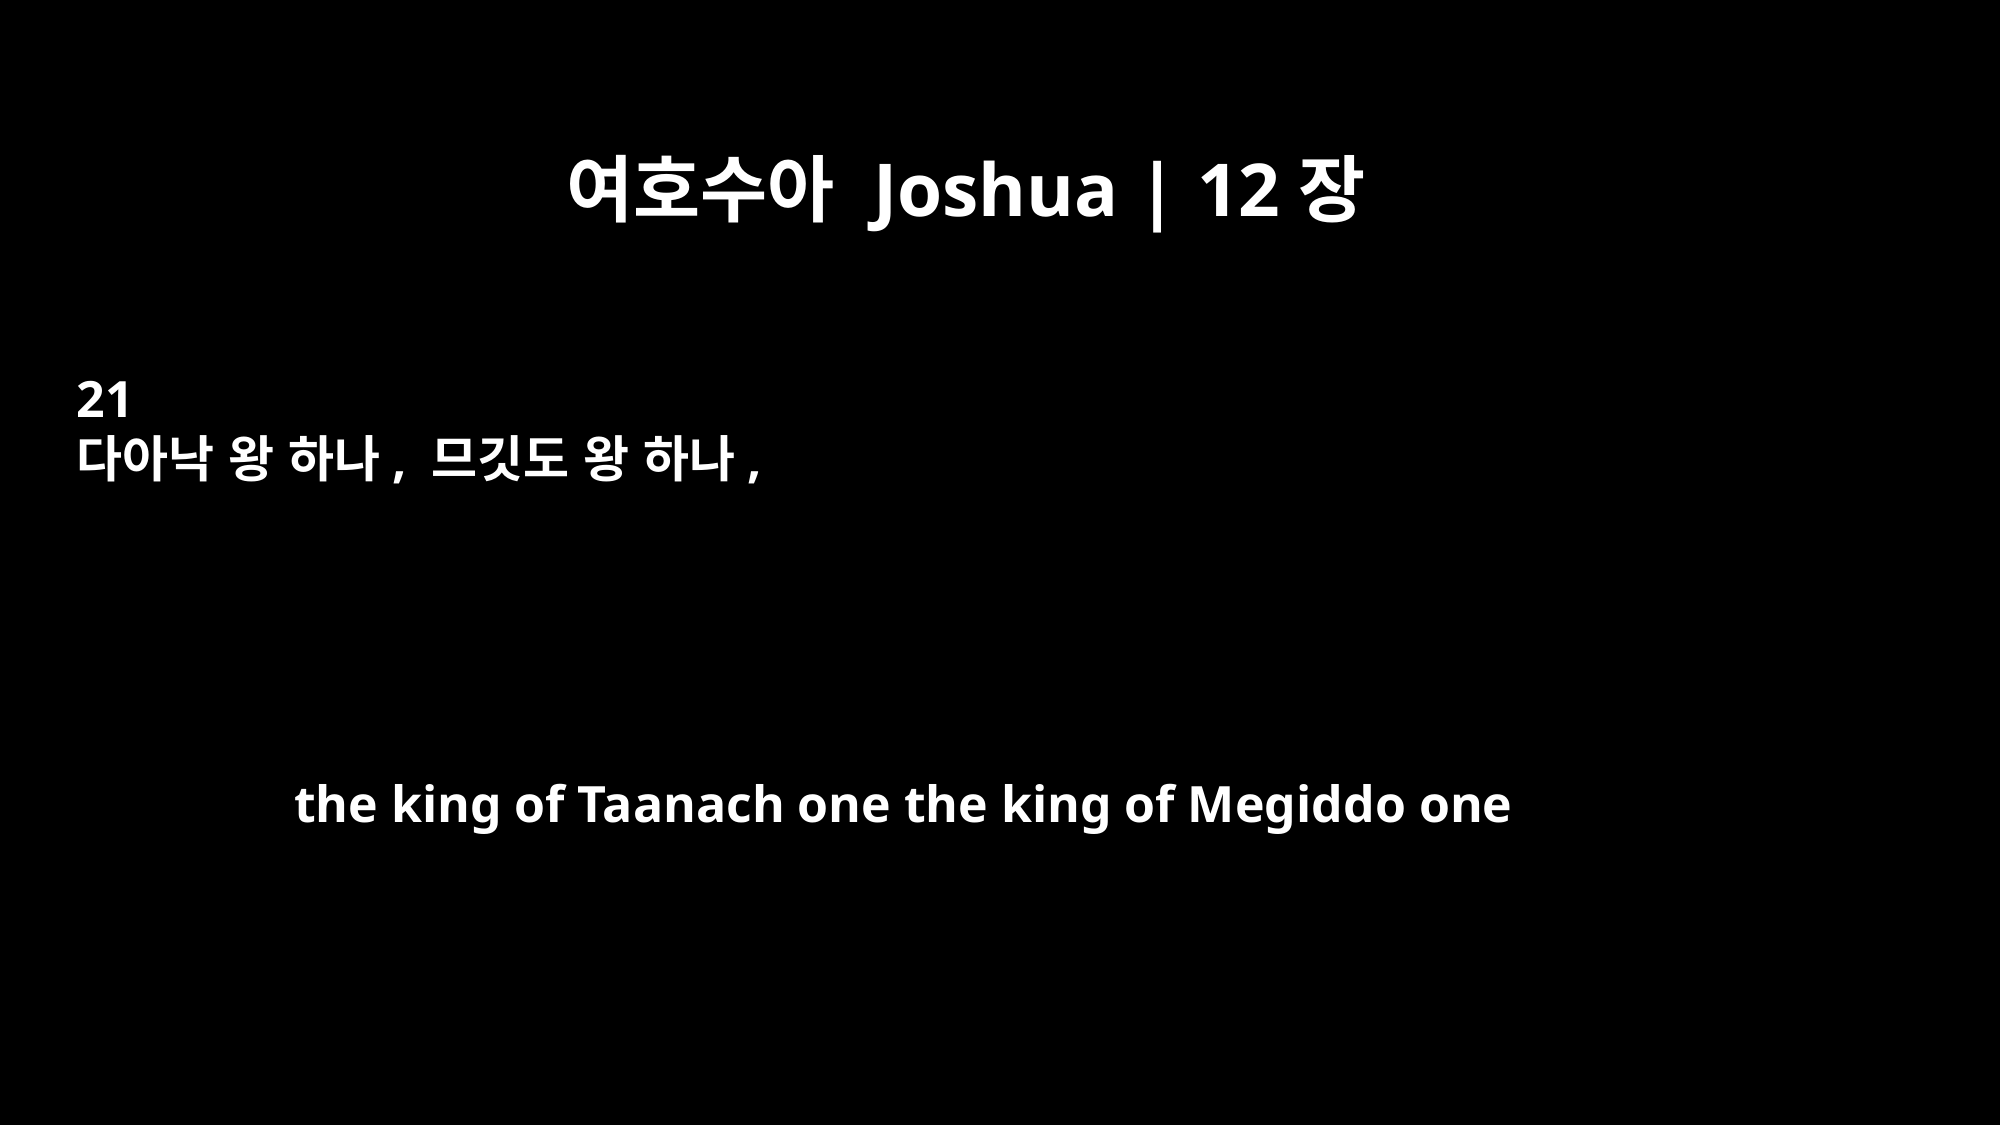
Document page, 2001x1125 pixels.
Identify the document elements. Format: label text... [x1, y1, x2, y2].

text_box the king of Taanach one the king of Megiddo one [279, 764, 1528, 840]
text_box 21 다아낙 왕 하나, 므깃도 왕 하나, [61, 359, 777, 495]
text_box 여호수아 Joshua | 12장 [551, 136, 1381, 239]
